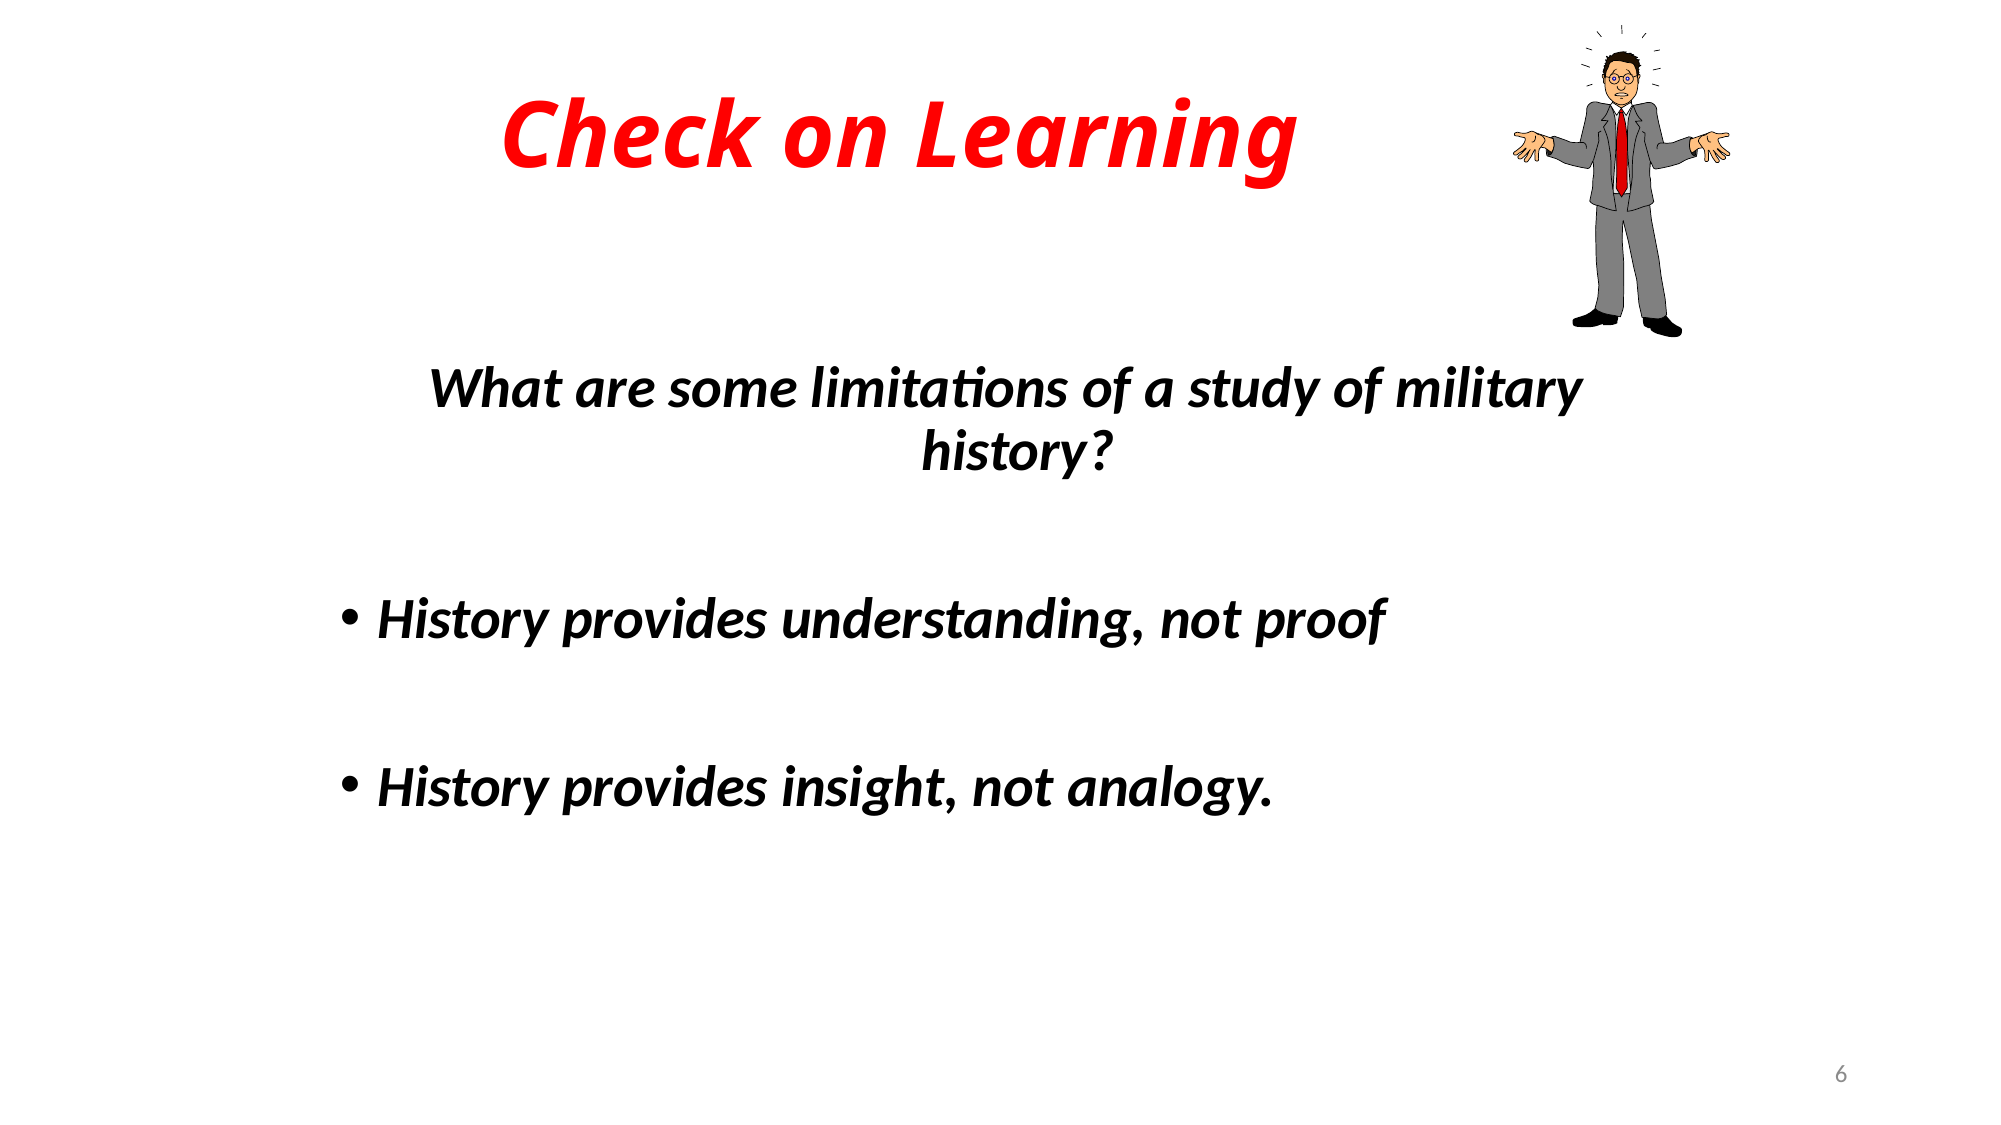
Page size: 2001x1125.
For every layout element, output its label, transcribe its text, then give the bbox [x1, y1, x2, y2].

title Check on Learning [484, 63, 1504, 213]
list What are some limitations of a study of military history? History provides understanding, not proof History provides insight, not analogy. [324, 350, 1688, 1013]
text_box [1512, 24, 1732, 338]
slide_number 6 [1412, 1042, 1863, 1103]
